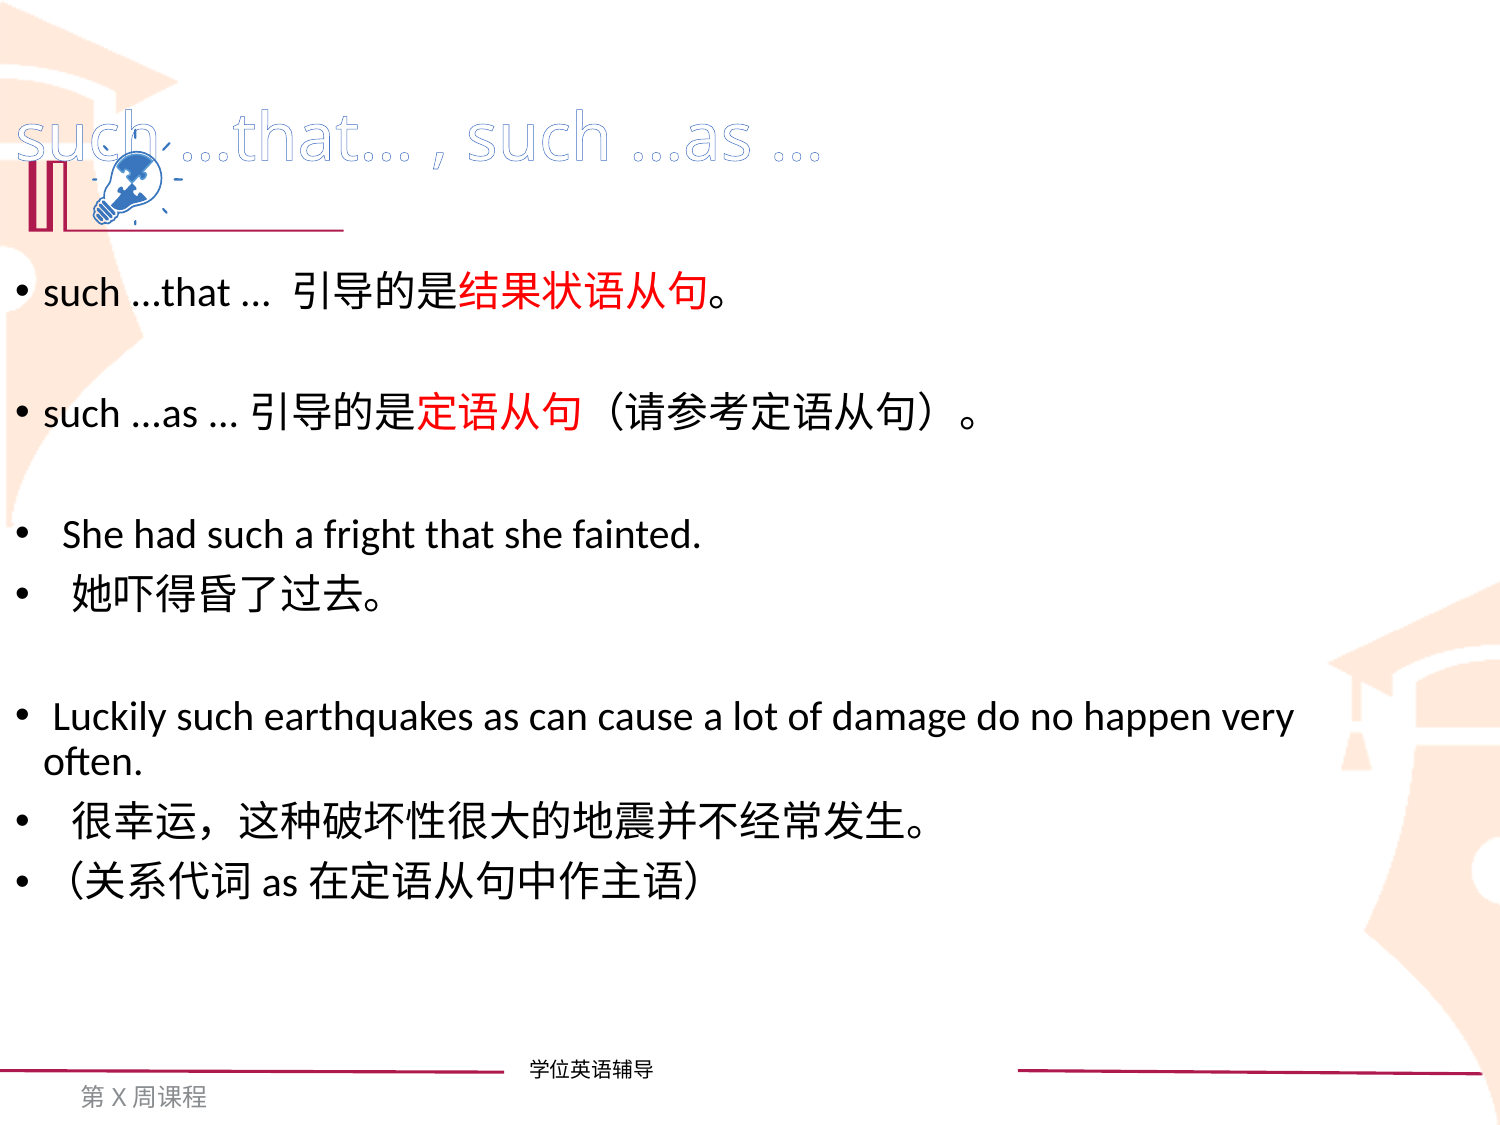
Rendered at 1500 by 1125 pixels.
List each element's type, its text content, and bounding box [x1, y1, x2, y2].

title such ...that... , such ...as ... [0, 45, 1350, 233]
list such ...that ... 引导的是结果状语从句。 such ...as ...引导的是定语从句（请参考定语从句）。 She had such a fright that she fainted. 她吓得昏了过去。 Luckily such earthquakes as can cause a lot of damage do no happen very often. 很幸运，这种破坏性很大的地震并不经常发生。 （关系代词as在定语从句中作主语） [0, 262, 1350, 1005]
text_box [92, 128, 183, 226]
